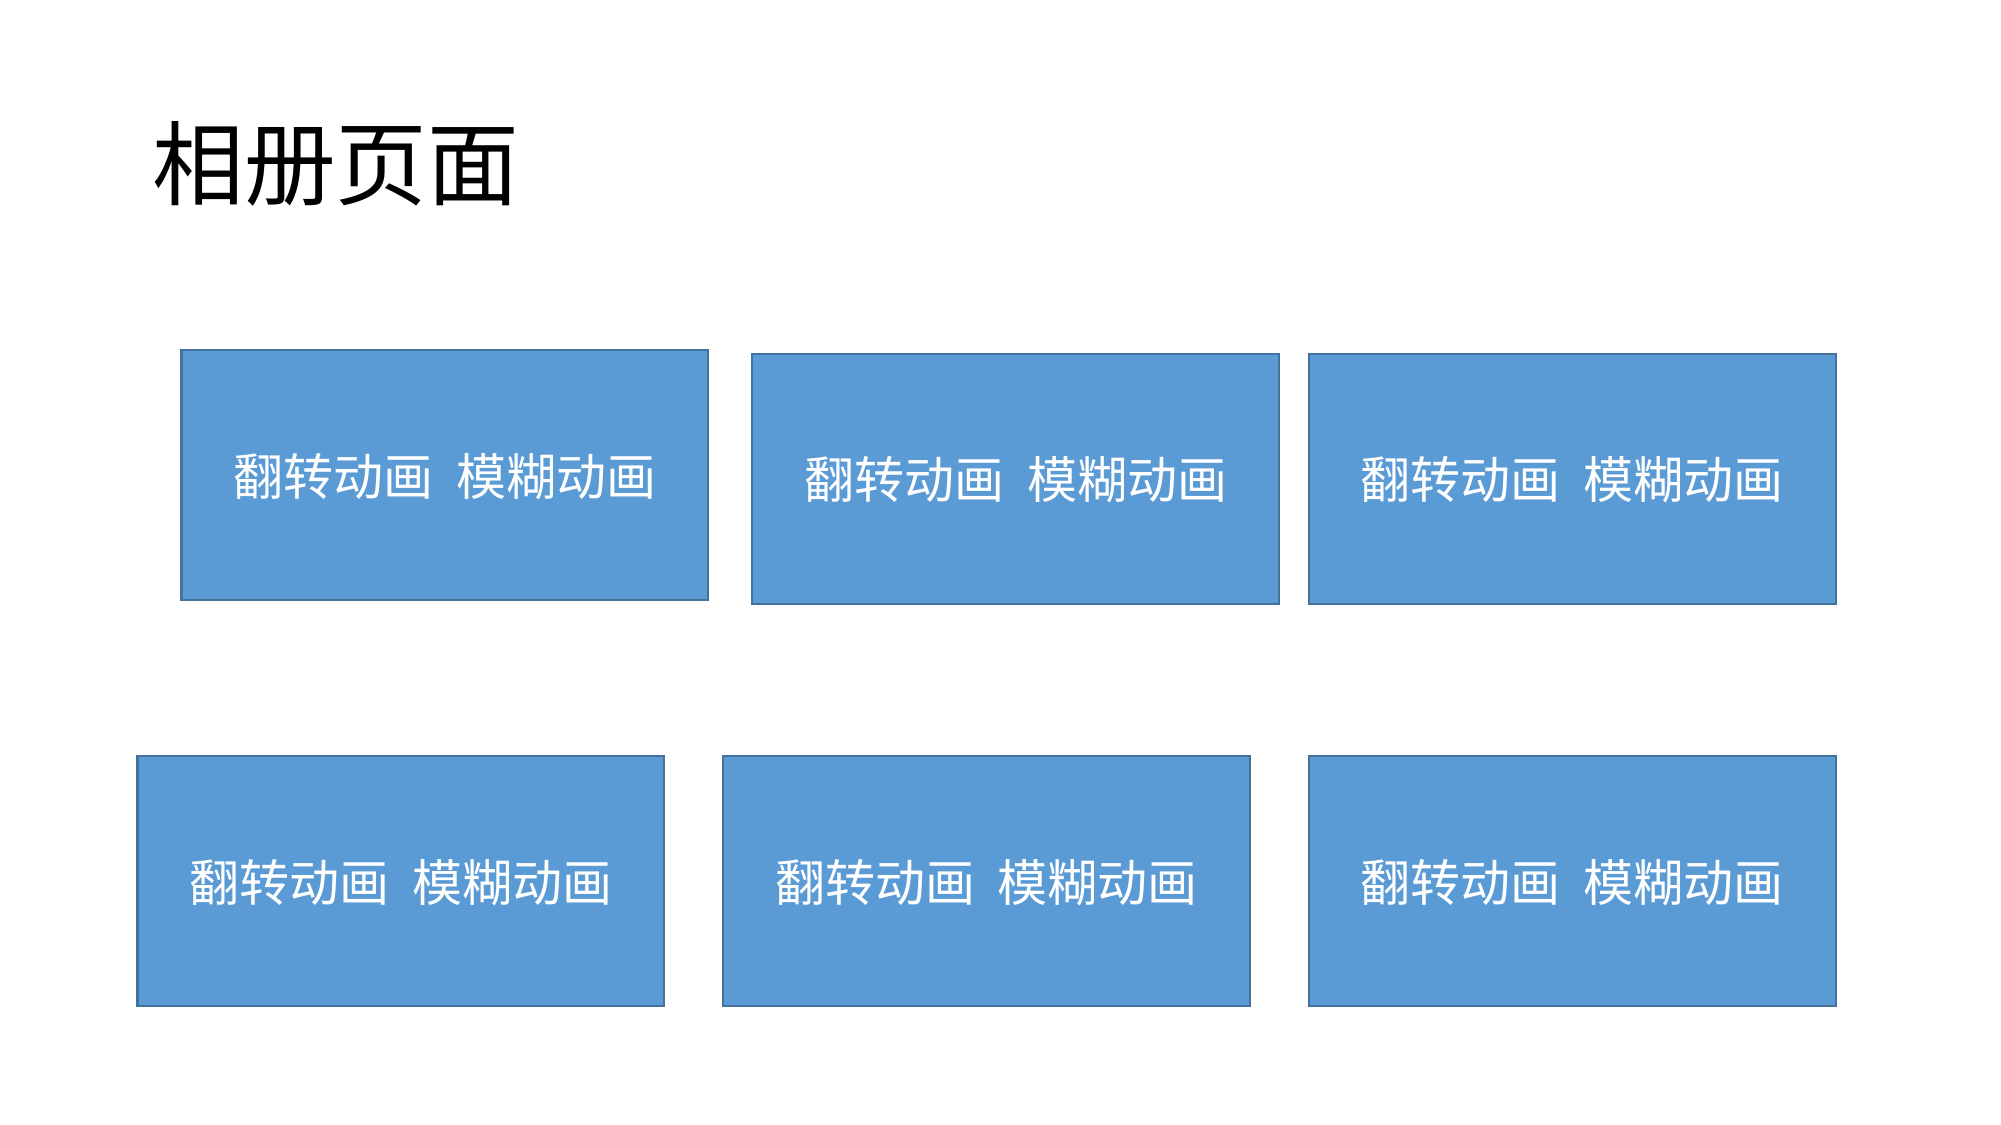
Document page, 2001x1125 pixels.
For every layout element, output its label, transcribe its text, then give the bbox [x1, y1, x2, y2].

text_box 翻转动画 模糊动画 [722, 755, 1251, 1007]
text_box 翻转动画 模糊动画 [136, 755, 665, 1007]
text_box 翻转动画 模糊动画 [1308, 755, 1837, 1007]
text_box 翻转动画 模糊动画 [751, 353, 1280, 605]
text_box 翻转动画 模糊动画 [1308, 353, 1837, 605]
text_box 翻转动画 模糊动画 [180, 349, 709, 601]
title 相册页面 [137, 59, 1863, 278]
